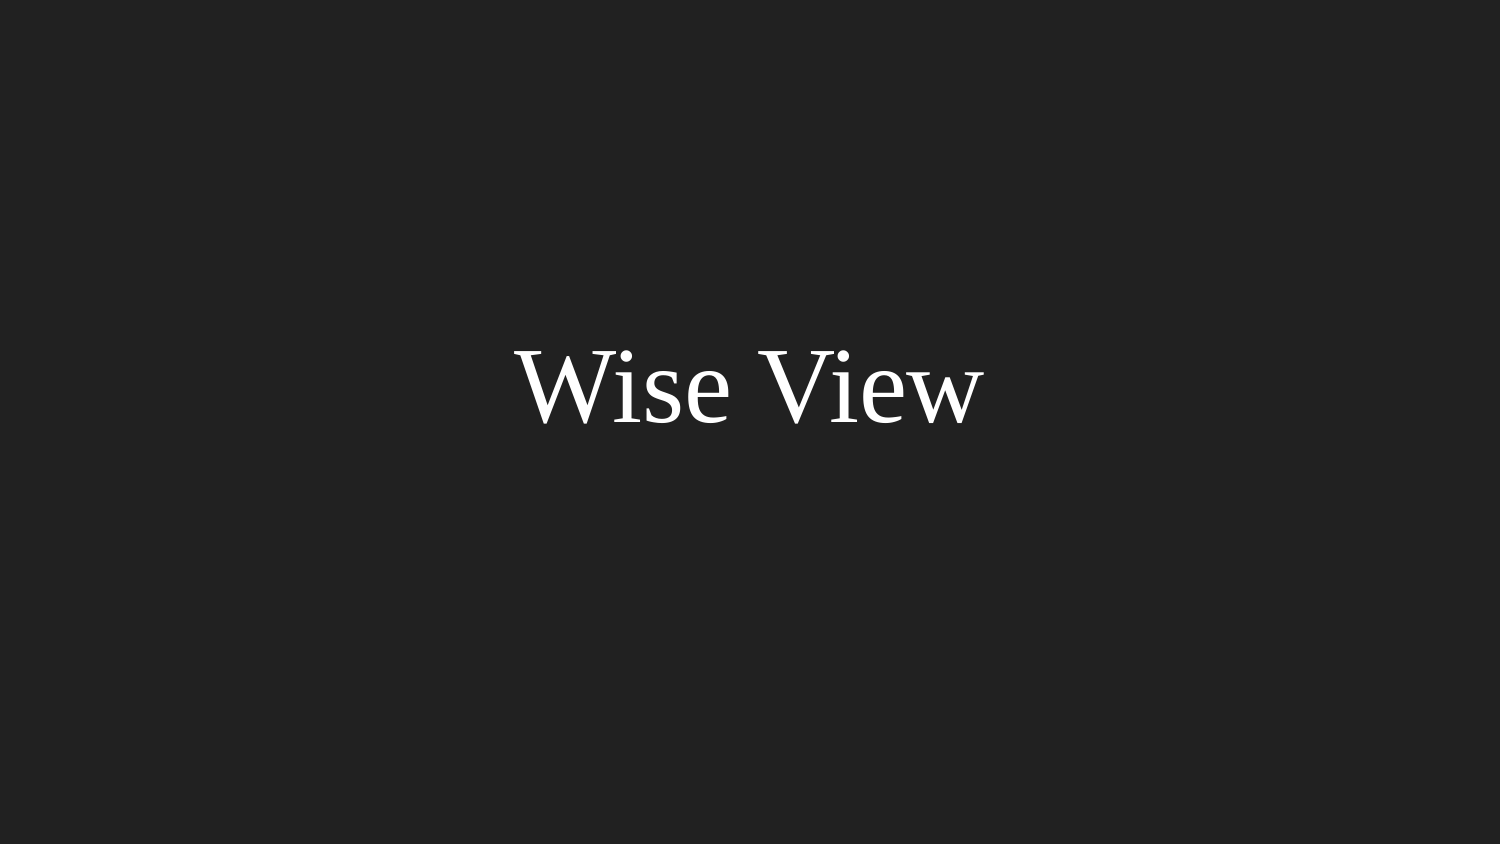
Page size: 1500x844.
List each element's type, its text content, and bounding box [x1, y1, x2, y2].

title Wise View [51, 122, 1449, 459]
